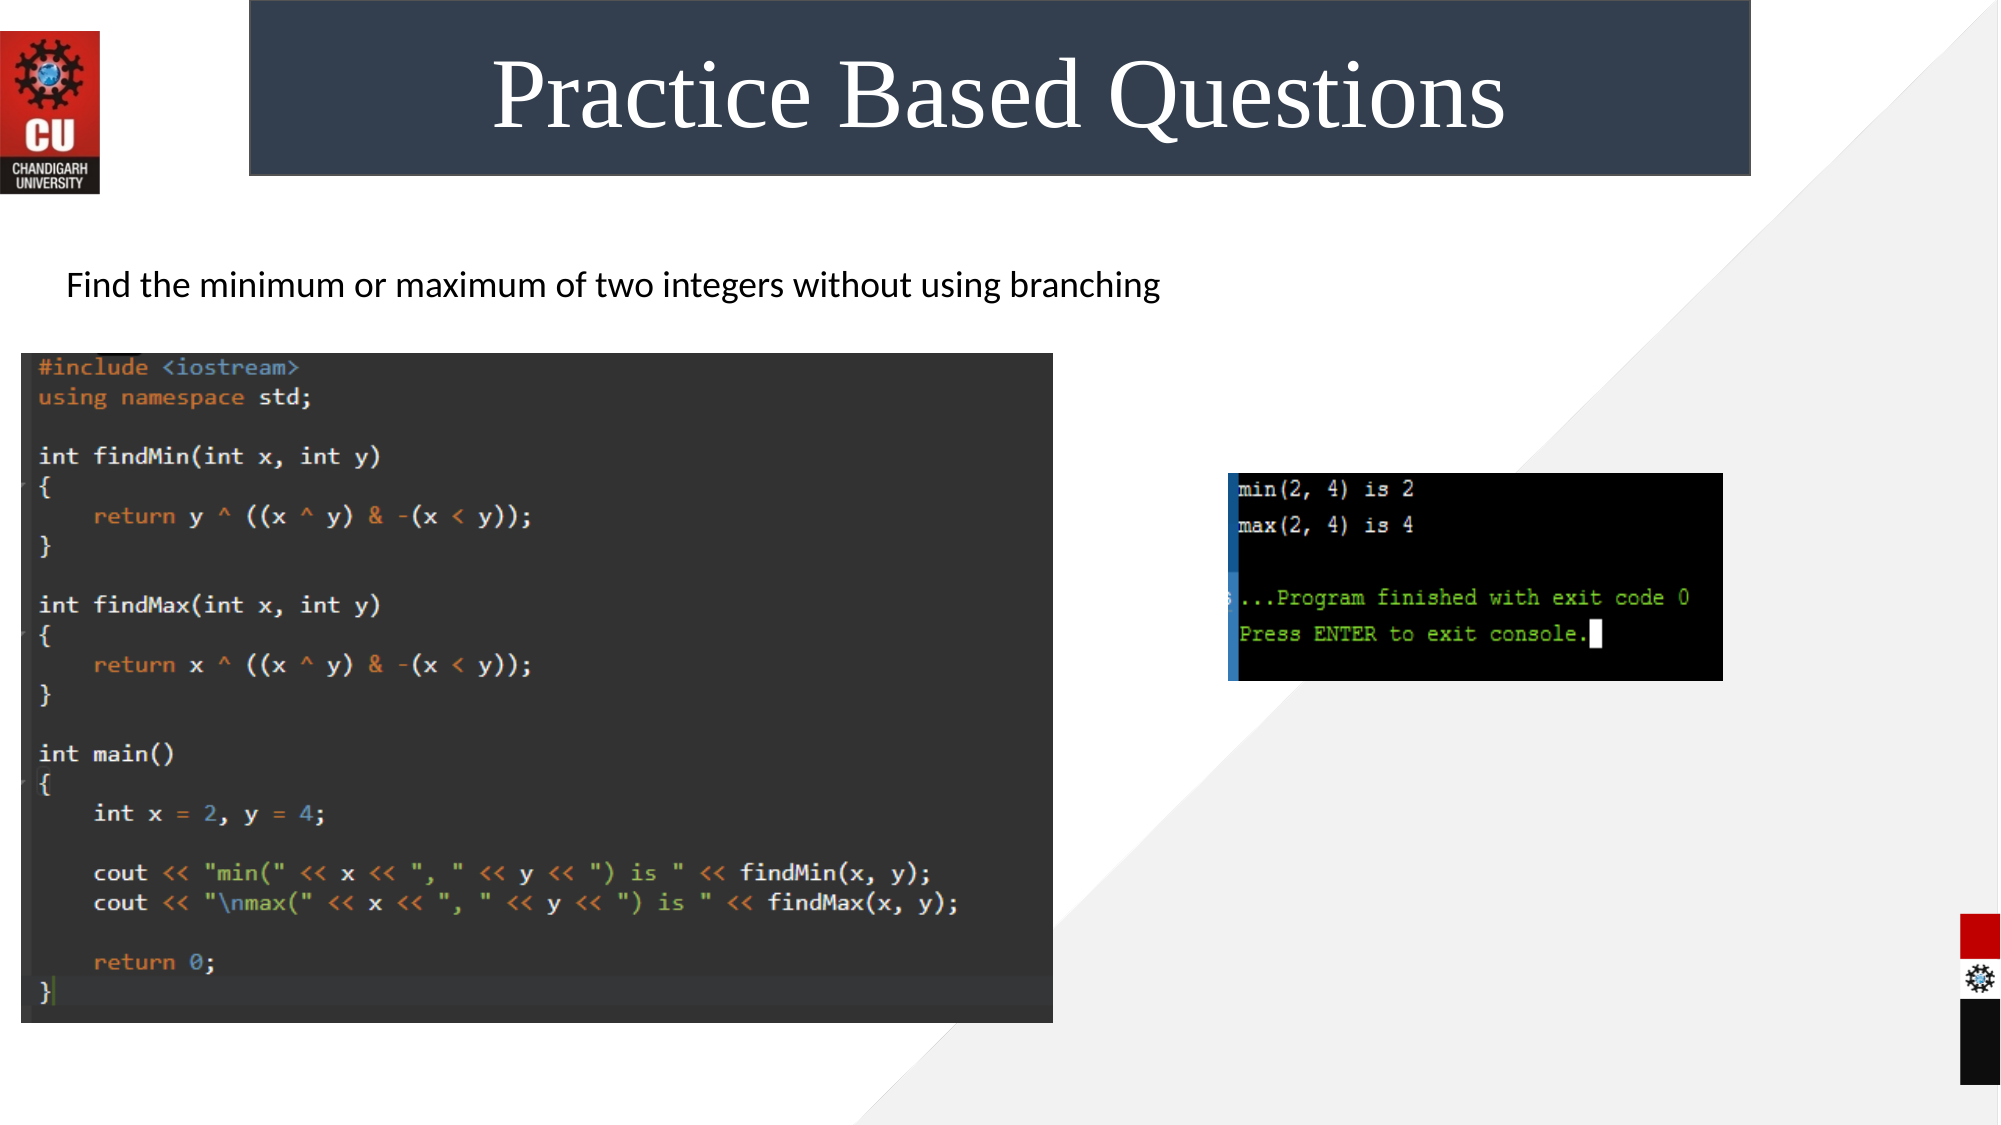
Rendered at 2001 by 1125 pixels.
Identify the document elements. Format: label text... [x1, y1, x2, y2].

picture [0, 0, 2001, 1125]
text_box Practice Based Questions [249, 0, 1751, 176]
text_box Find the minimum or maximum of two integers without using branching [51, 252, 1354, 313]
text_box [249, 323, 1783, 385]
